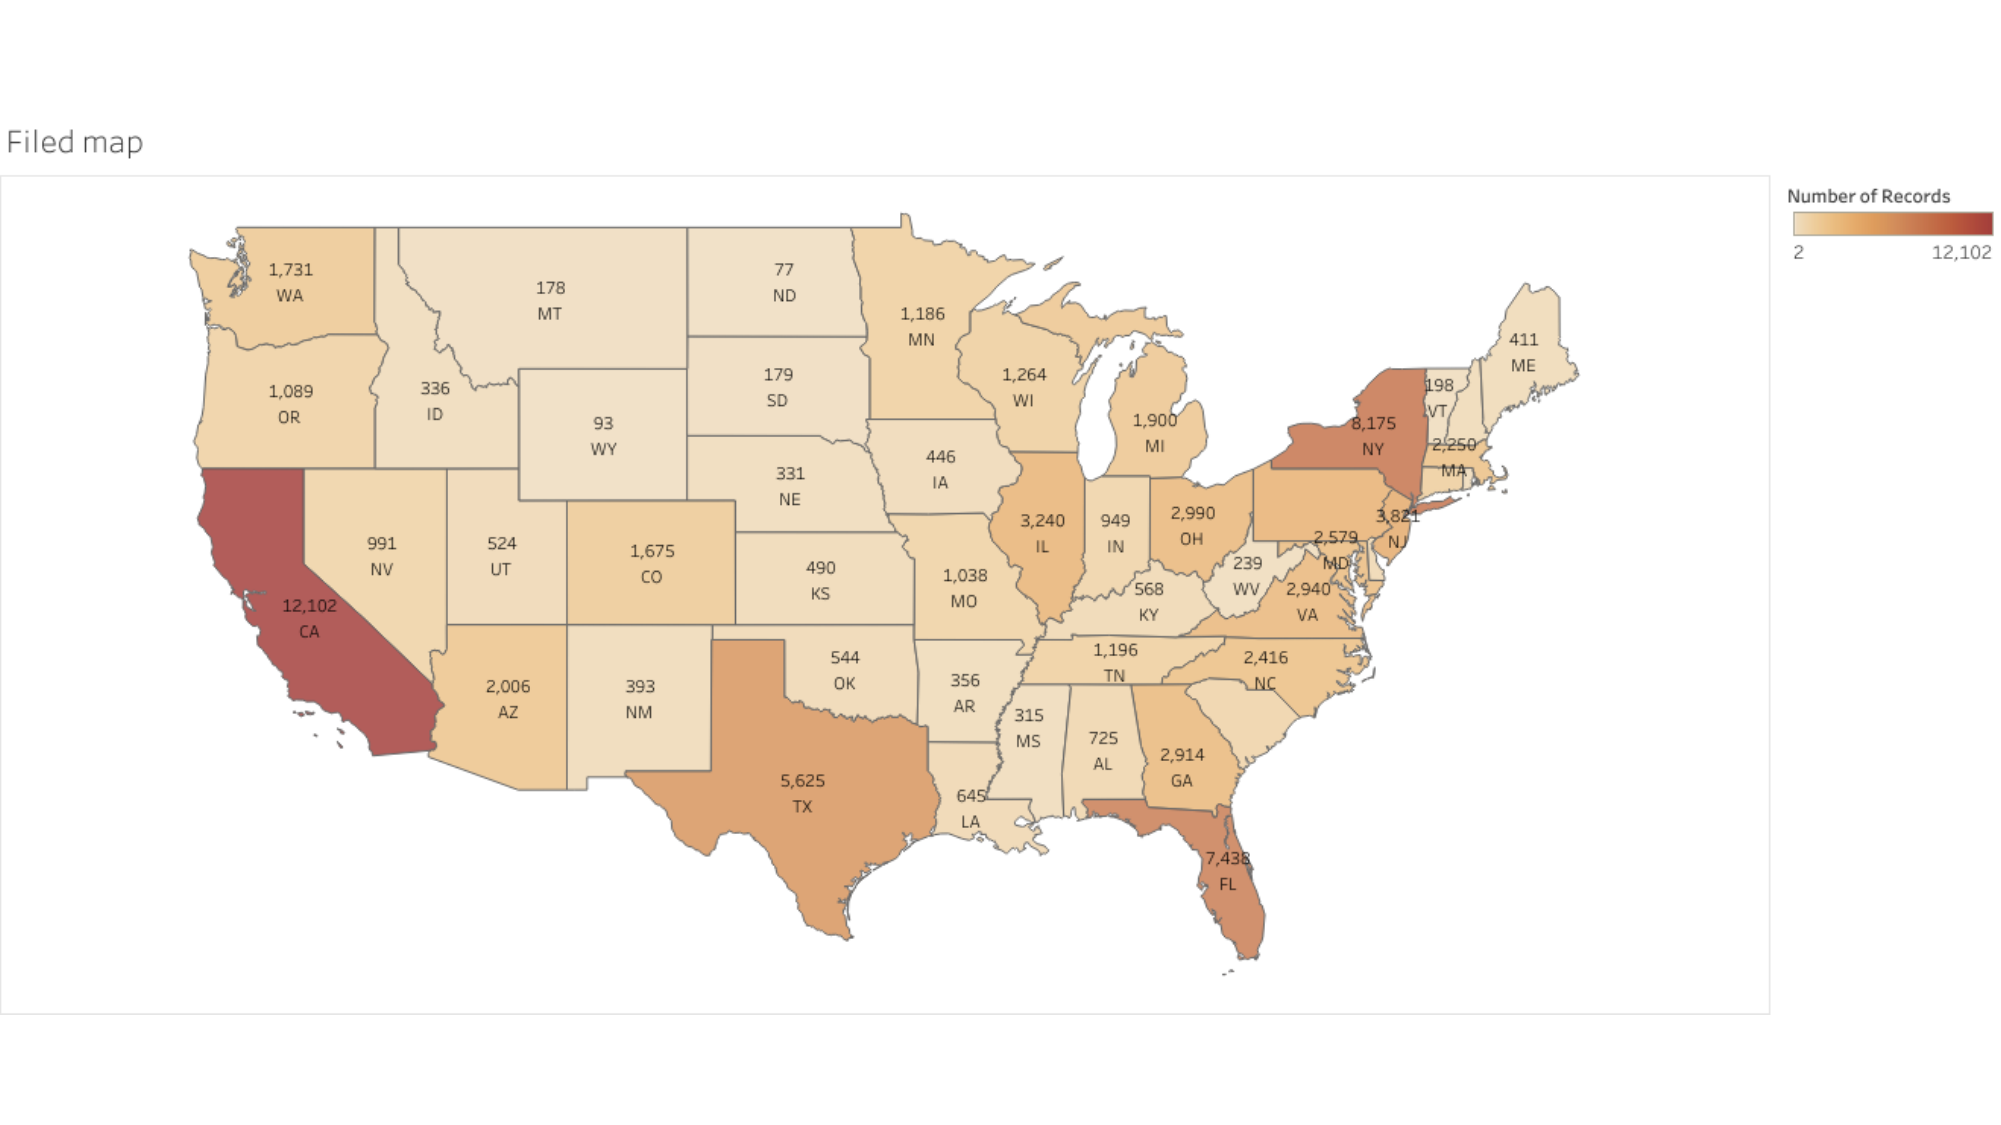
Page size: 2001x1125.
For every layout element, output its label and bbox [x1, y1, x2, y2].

picture [0, 110, 2000, 1015]
